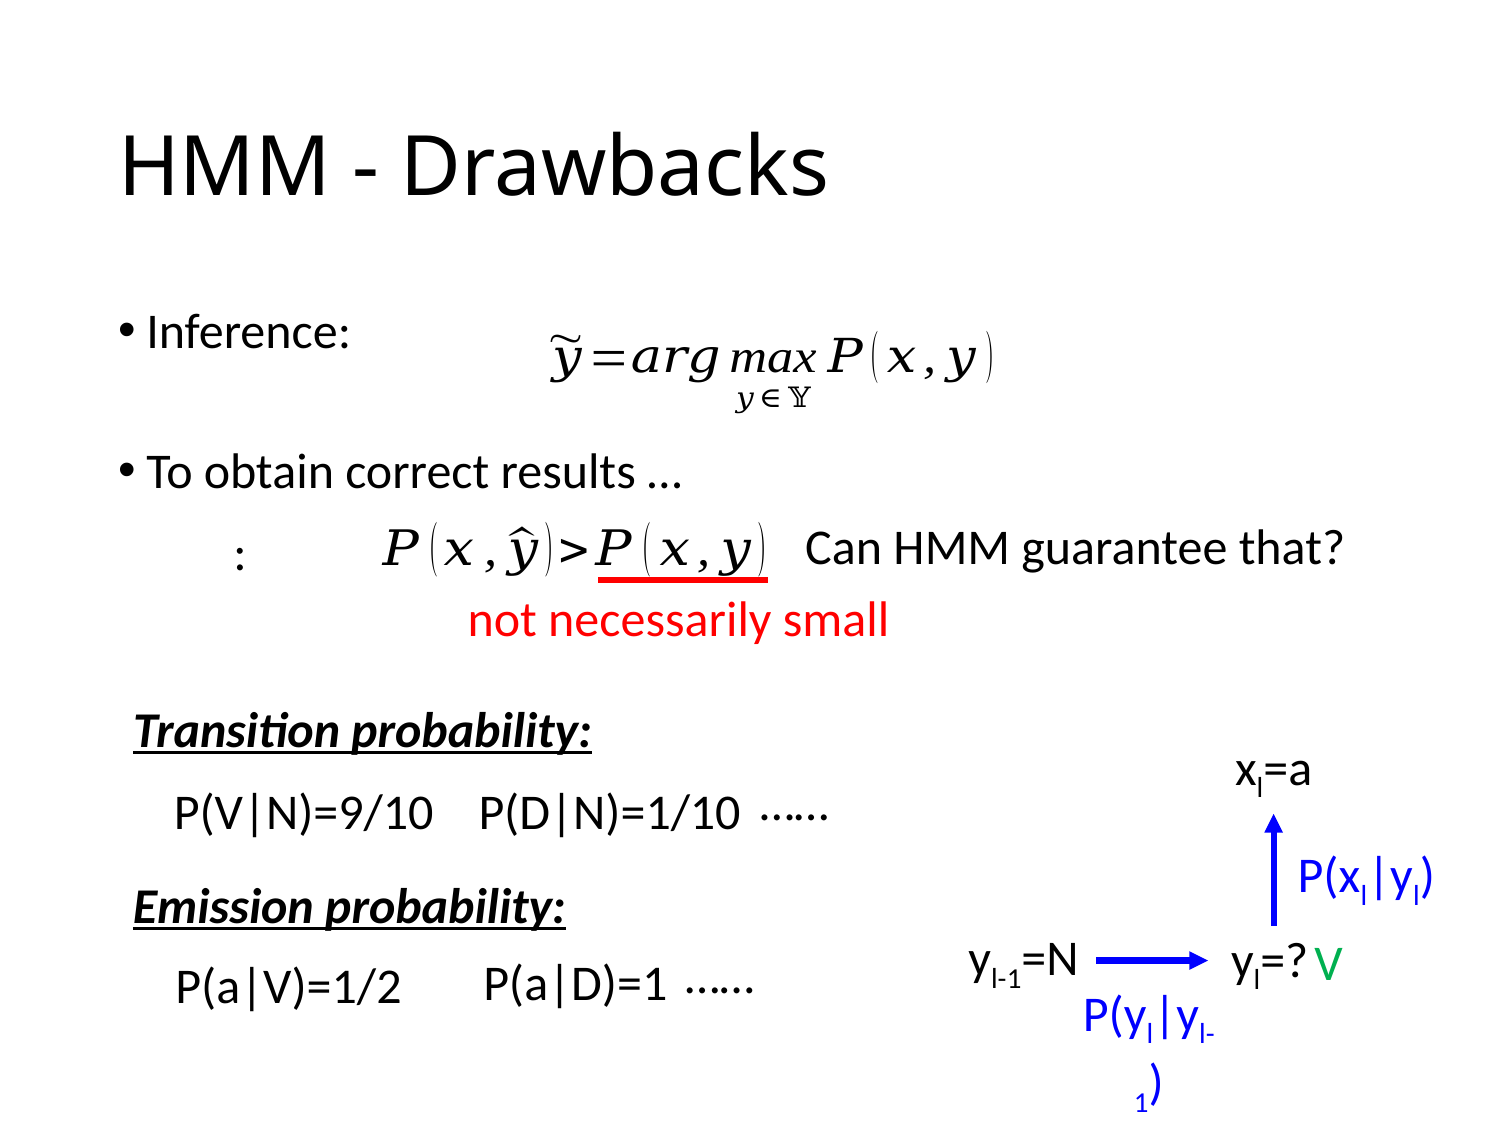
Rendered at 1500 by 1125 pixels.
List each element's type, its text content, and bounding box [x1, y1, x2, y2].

text_box …… [645, 935, 794, 1011]
text_box P(yl|yl-1) [1055, 974, 1243, 1125]
text_box V [1299, 923, 1356, 998]
text_box …… [714, 762, 874, 838]
title HMM - Drawbacks [103, 59, 1397, 278]
text_box P(D|N)=1/10 [449, 771, 770, 847]
text_box Transition probability: [118, 690, 652, 765]
text_box P(a|V)=1/2 [103, 946, 474, 1022]
text_box Emission probability: [118, 865, 583, 941]
text_box P(a|D)=1 [390, 942, 761, 1018]
text_box xl=a [1208, 727, 1340, 811]
text_box P(xl|yl) [1272, 835, 1460, 919]
text_box yl=? [1204, 919, 1336, 1003]
text_box yl-1=N [930, 918, 1118, 1002]
text_box P(V|N)=9/10 [118, 772, 449, 847]
text_box Can HMM guarantee that? [768, 507, 1383, 583]
list Inference: To obtain correct results … [103, 298, 1397, 1012]
